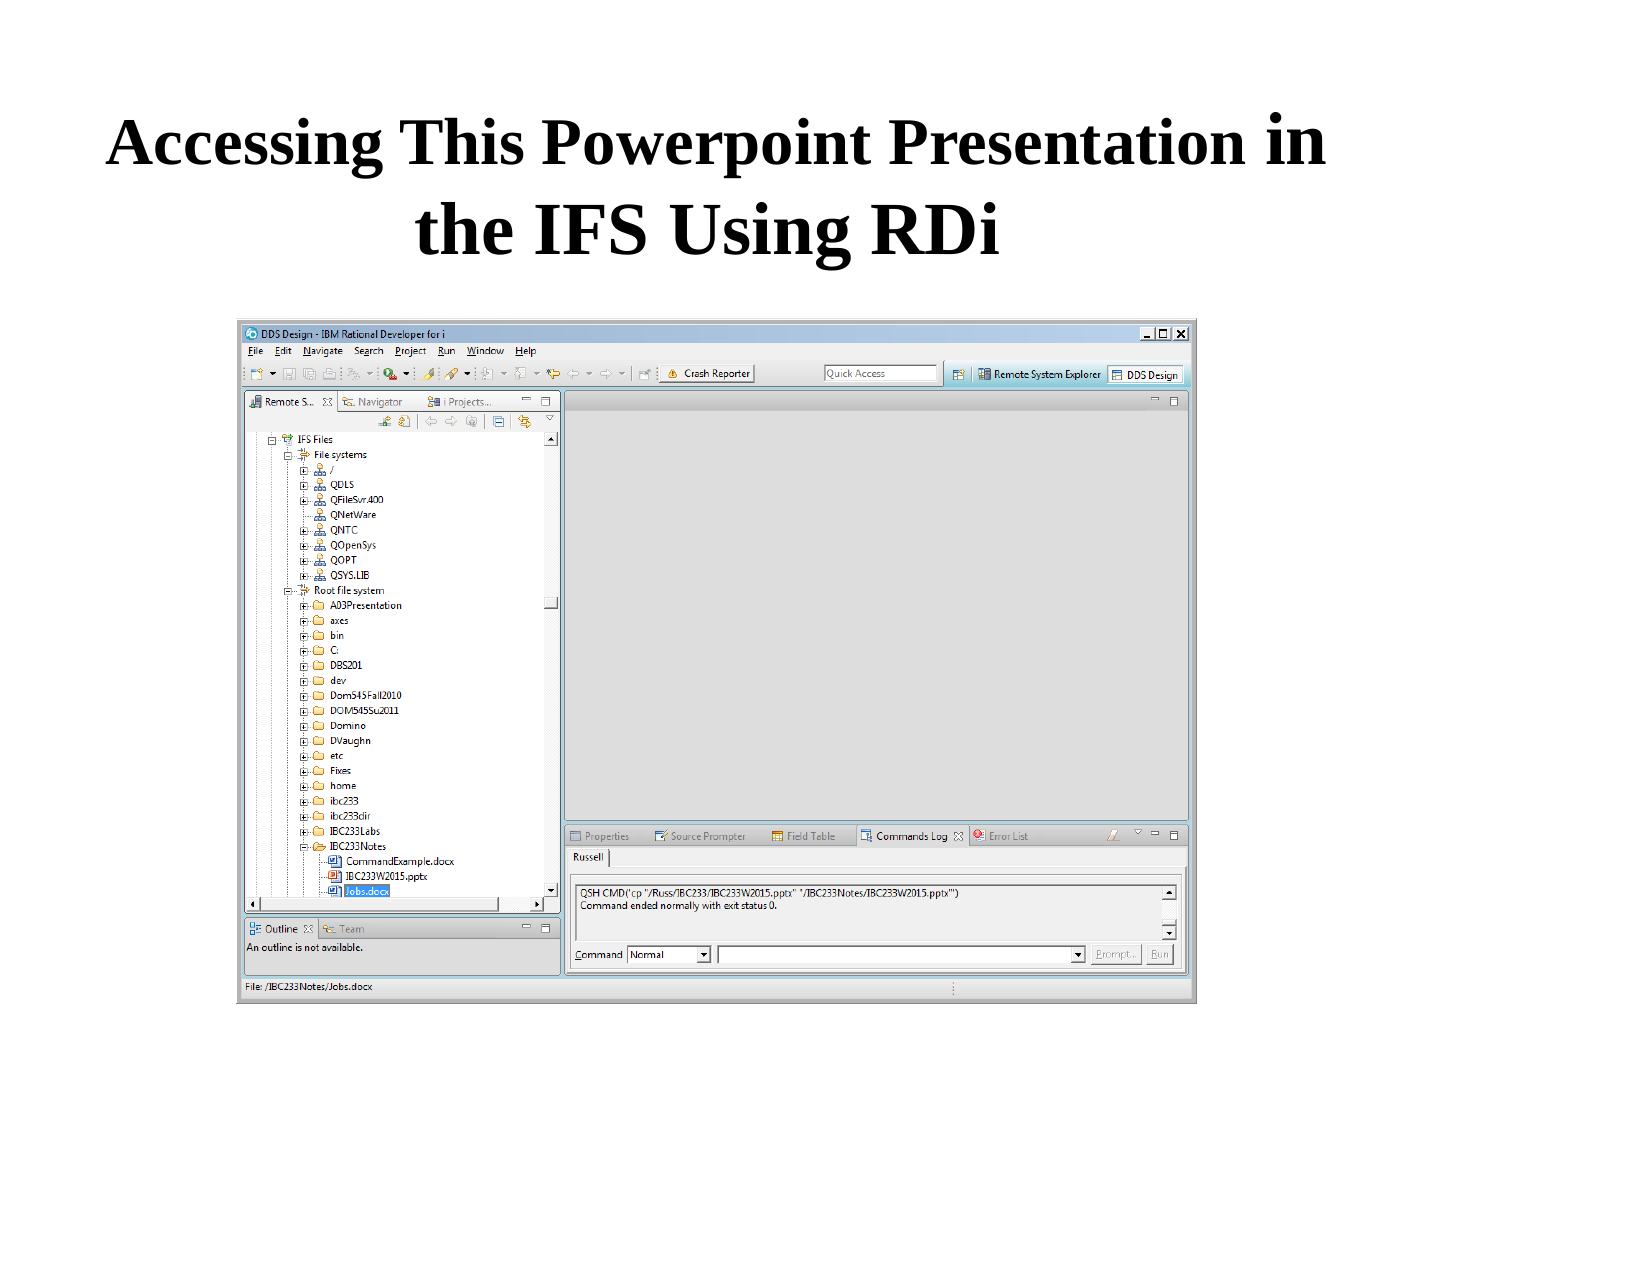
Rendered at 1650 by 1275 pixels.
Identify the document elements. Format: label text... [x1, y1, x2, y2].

title Accessing This Powerpoint Presentation in the IFS Using RDi [71, 71, 1362, 287]
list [236, 318, 1198, 1004]
